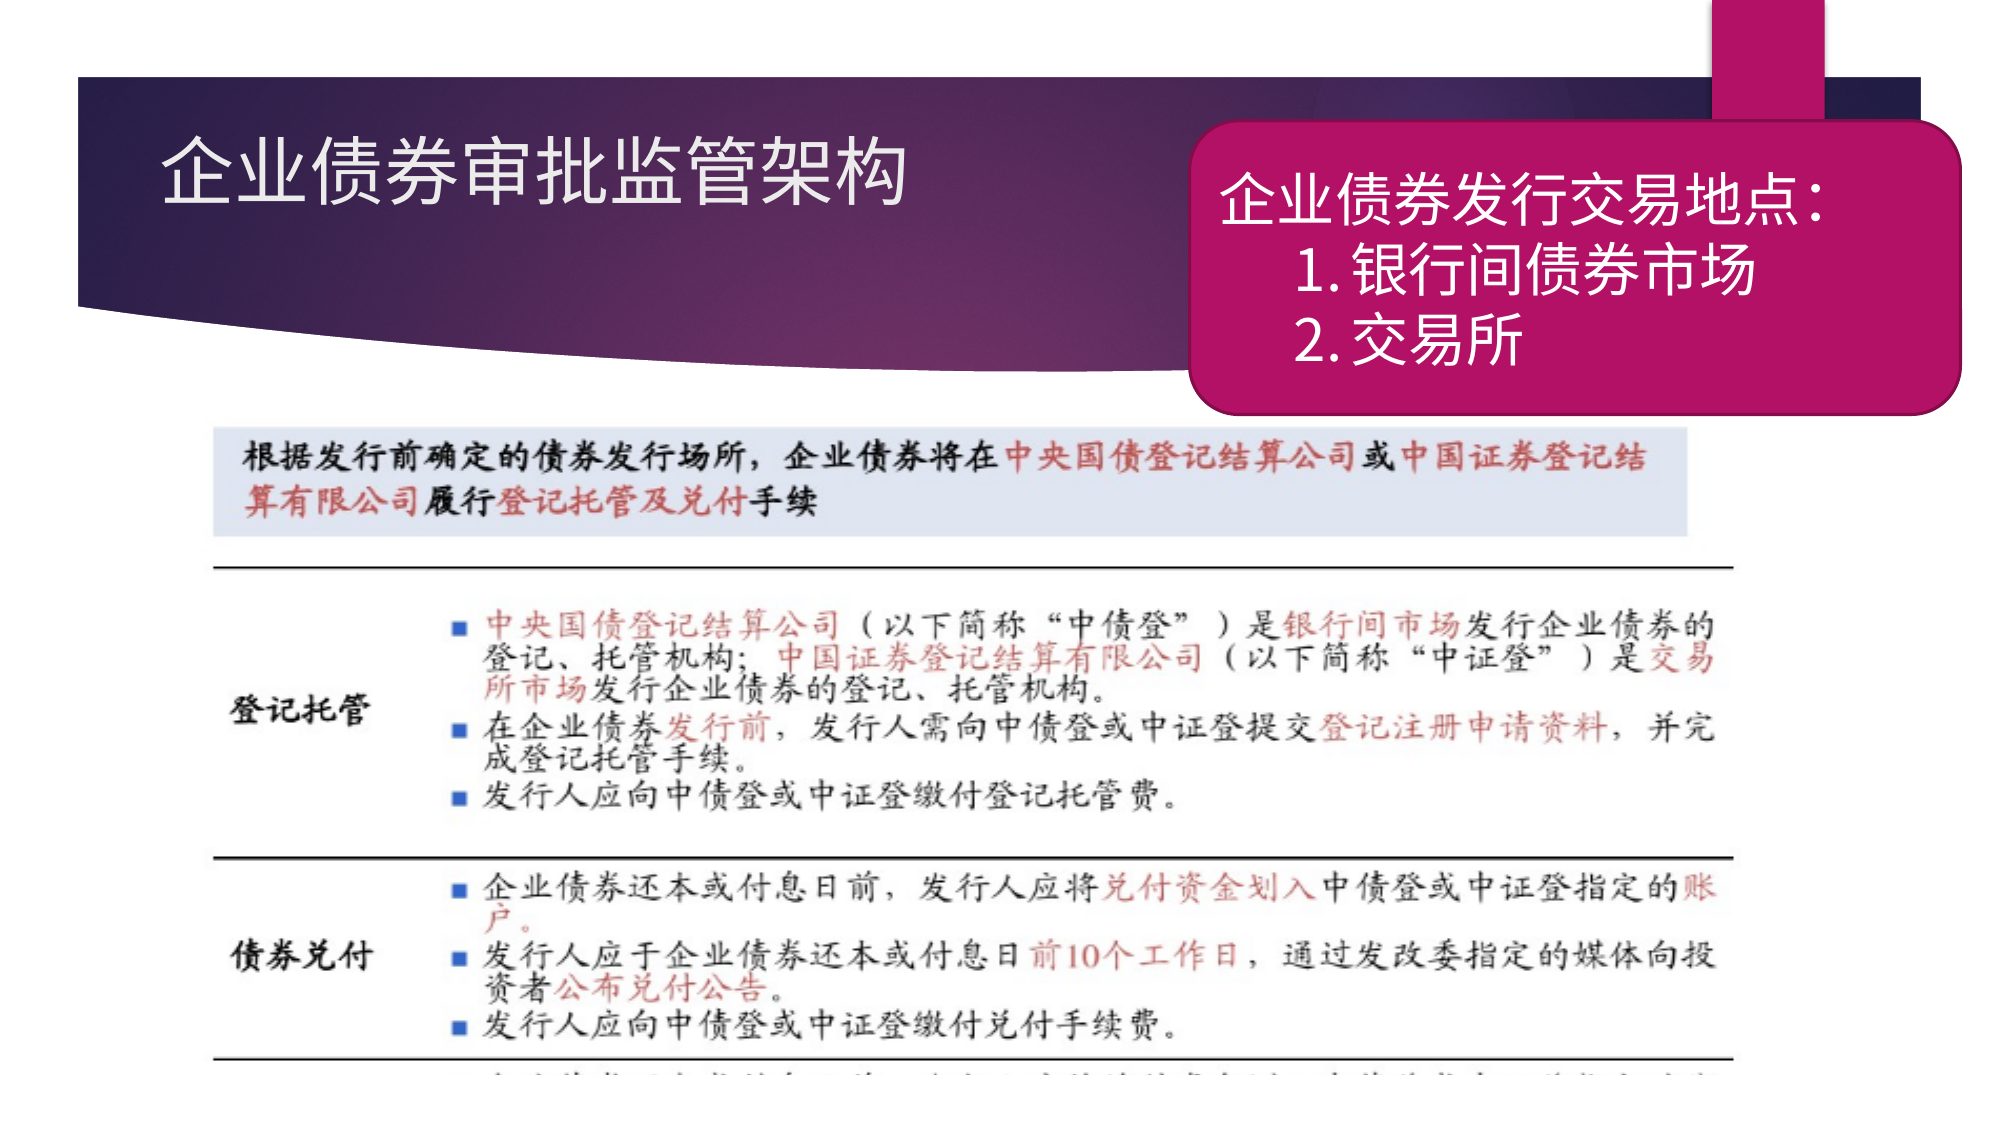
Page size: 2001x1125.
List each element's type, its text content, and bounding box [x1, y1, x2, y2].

text_box 企业债券发行交易地点： 银行间债券市场 交易所 [1188, 119, 1963, 417]
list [198, 396, 1742, 1075]
title 企业债券审批监管架构 [144, 111, 1582, 228]
